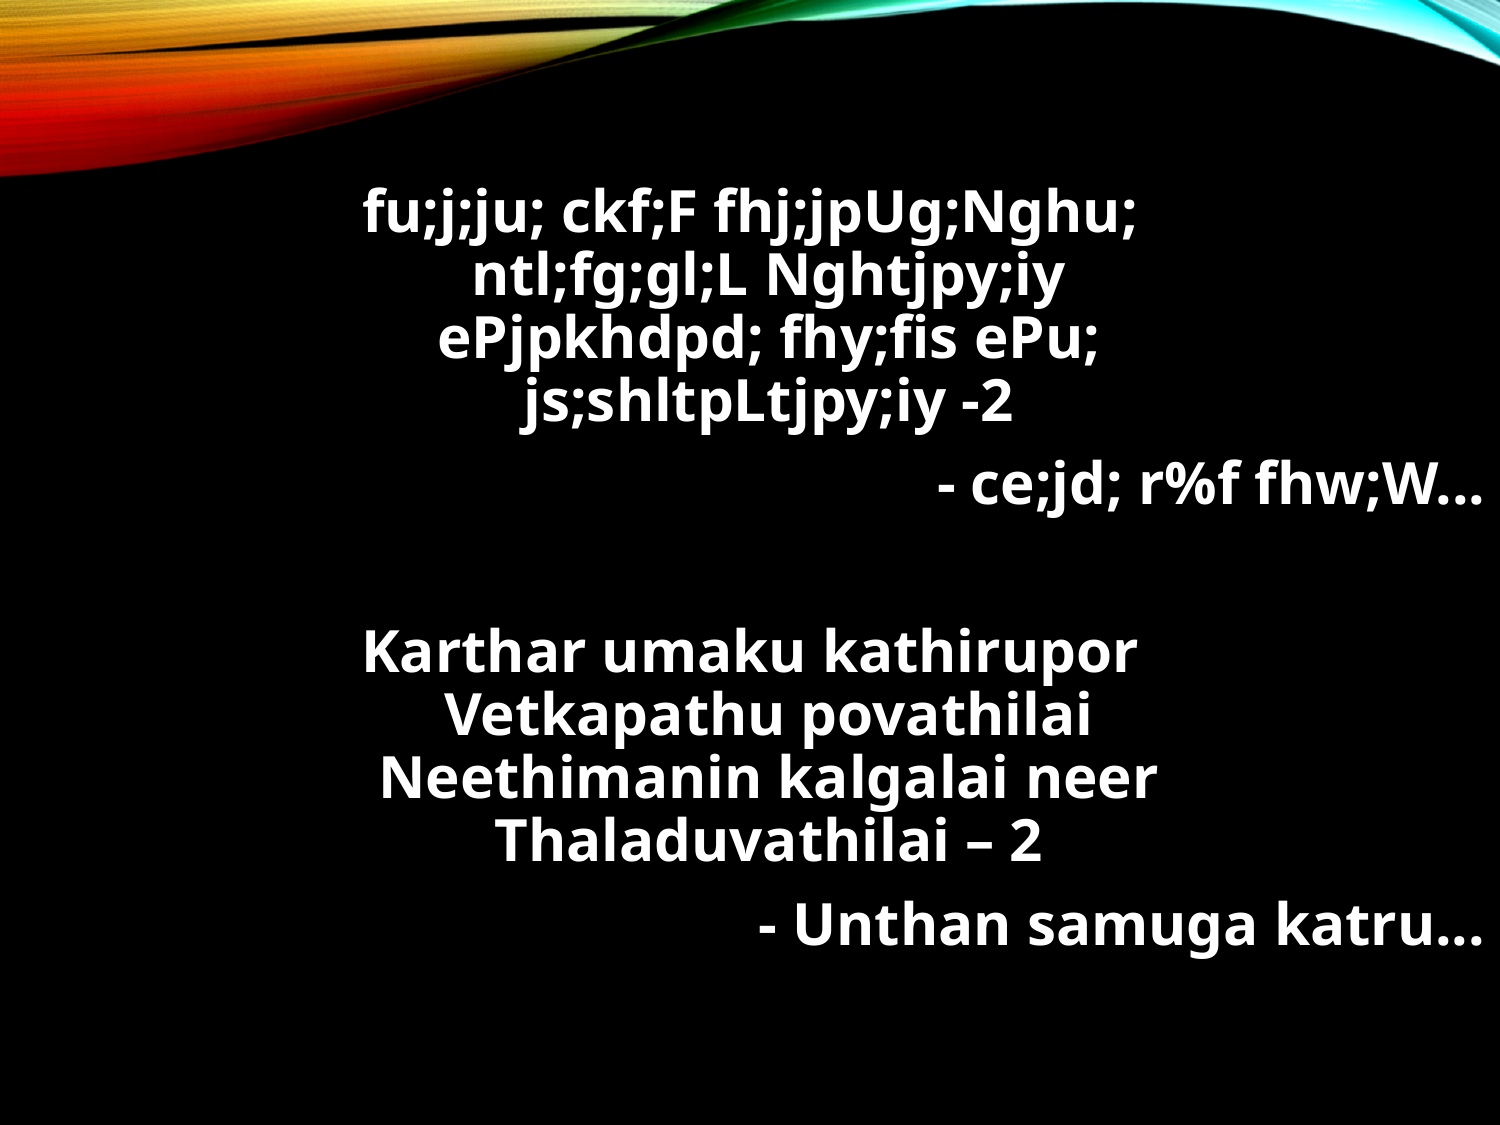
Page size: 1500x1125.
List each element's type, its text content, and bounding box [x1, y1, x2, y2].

list fu;j;ju; ckf;F fhj;jpUg;Nghu; ntl;fg;gl;L Nghtjpy;iy ePjpkhdpd; fhy;fis ePu; js;shltpLtjpy;iy -2 - ce;jd; r%f fhw;W... Karthar umaku kathirupor Vetkapathu povathilai Neethimanin kalgalai neer Thaladuvathilai – 2 - Unthan samuga katru... [0, 0, 1500, 1125]
